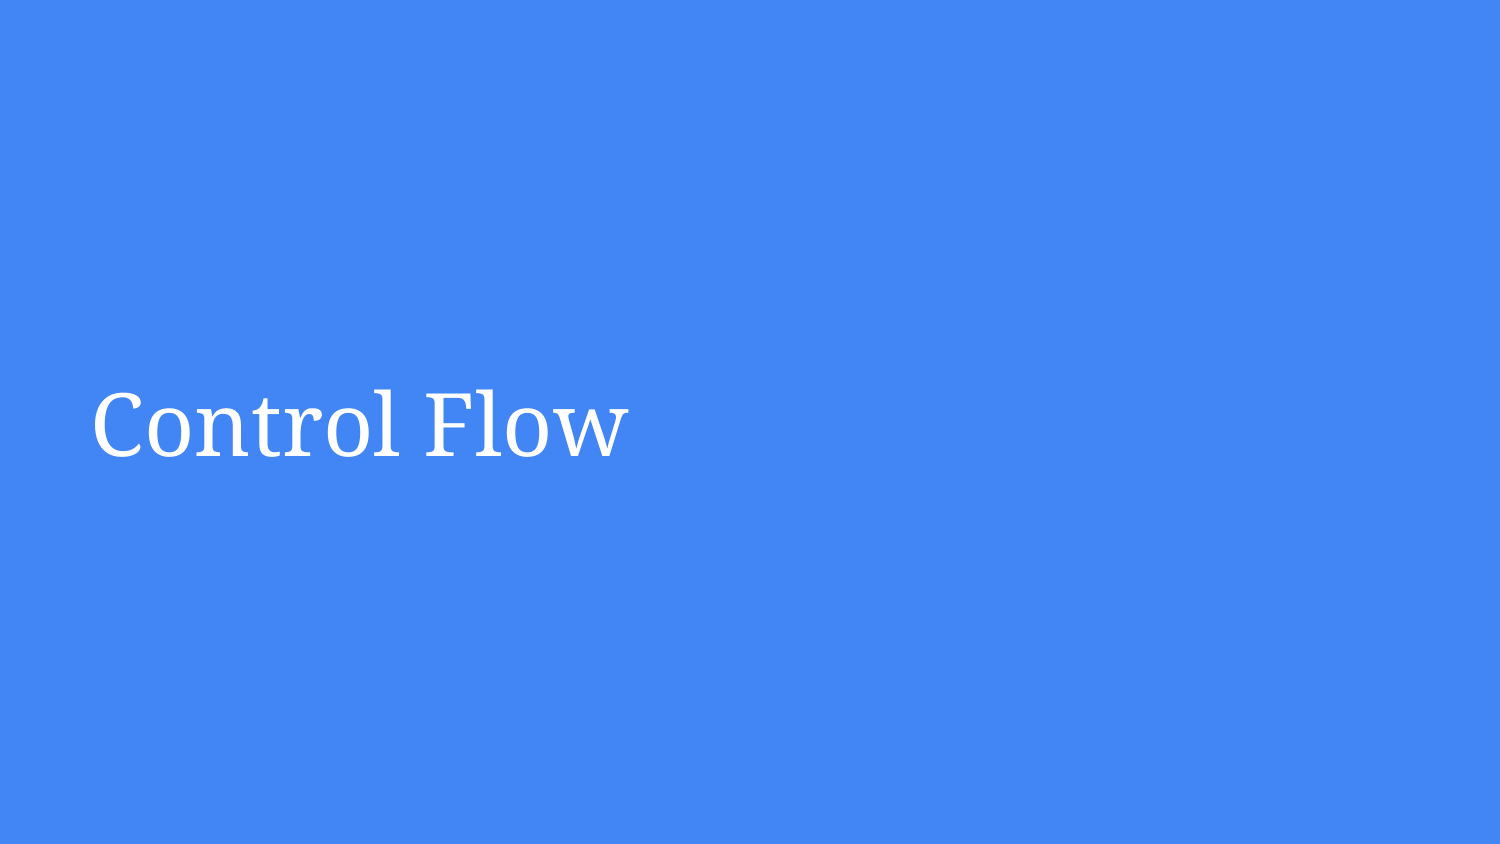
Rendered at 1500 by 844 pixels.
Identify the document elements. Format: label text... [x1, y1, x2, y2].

title Control Flow [75, 338, 1425, 505]
